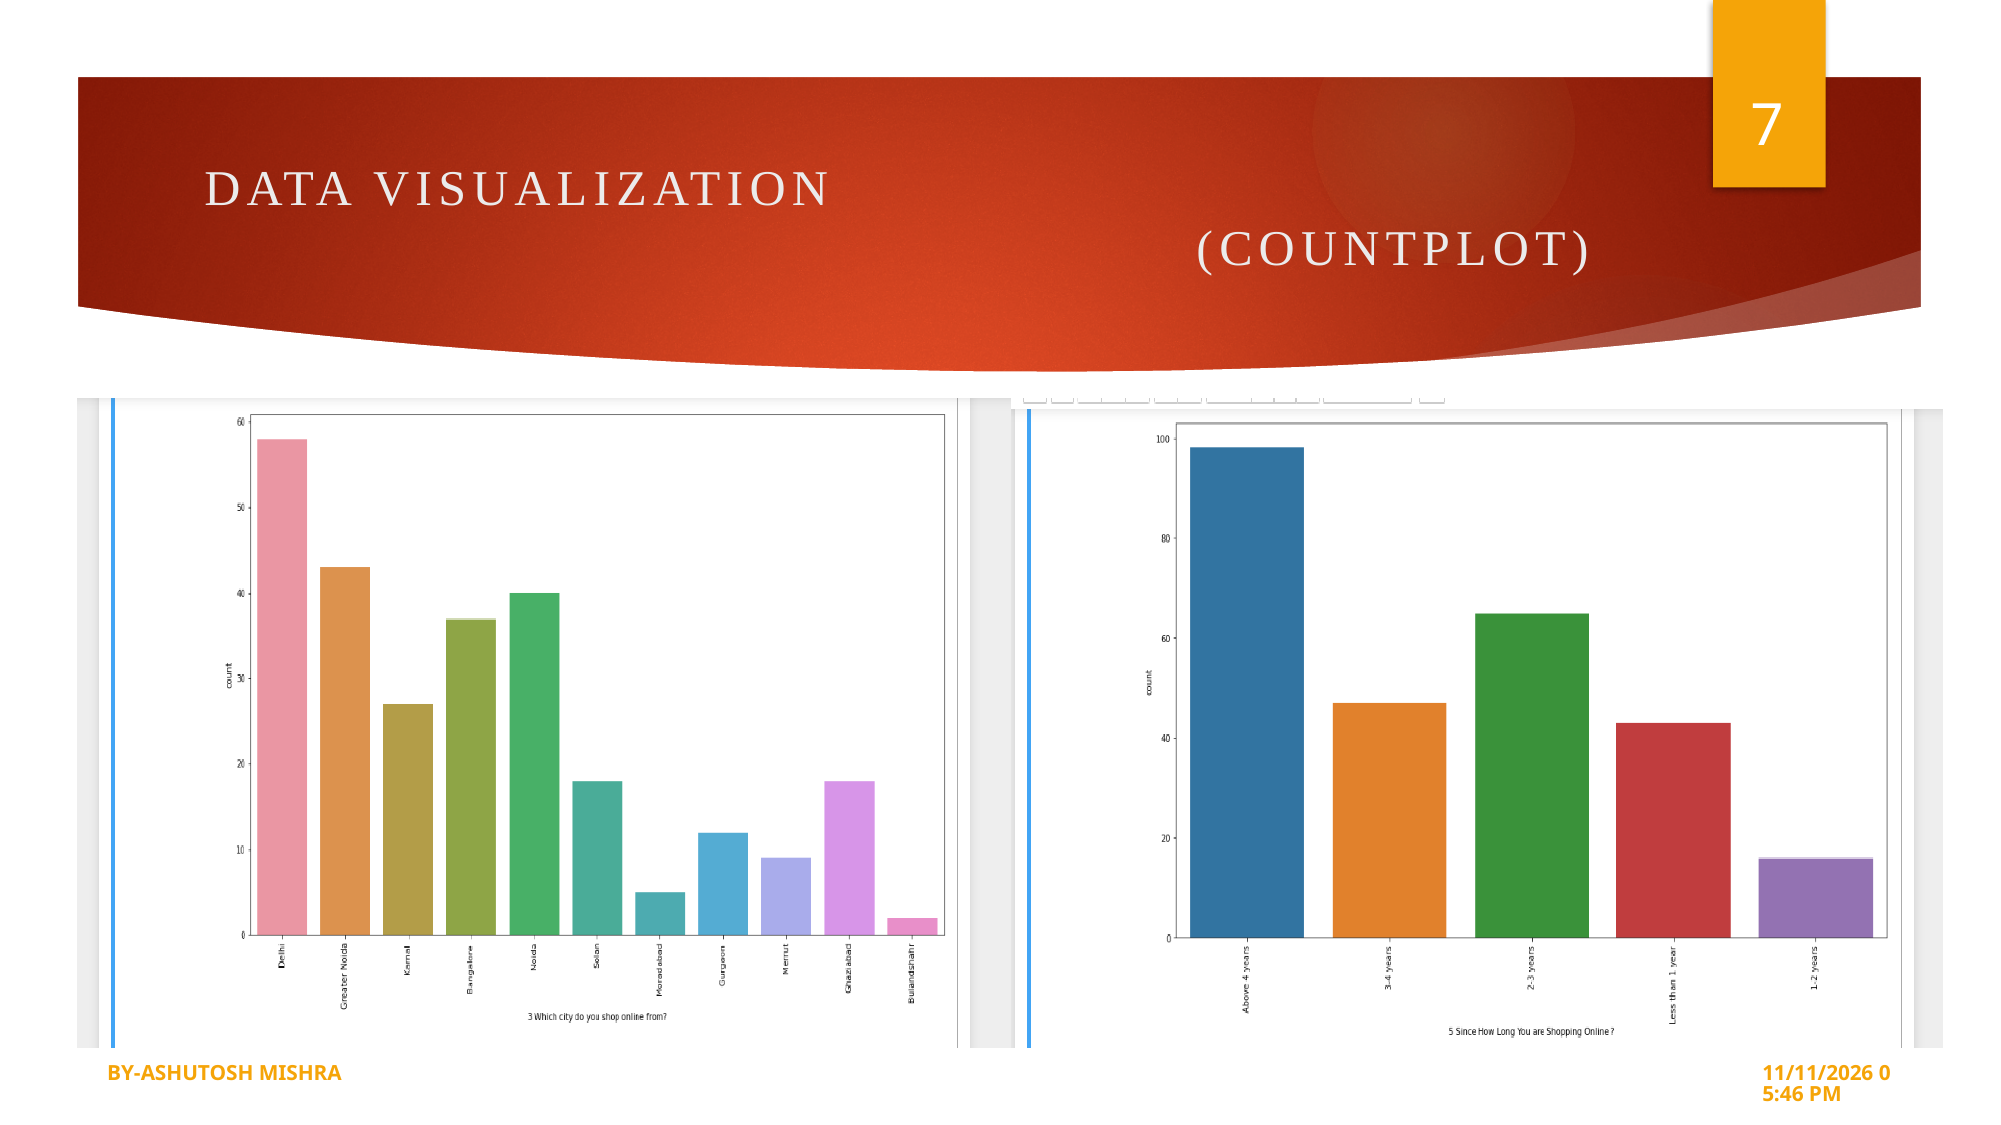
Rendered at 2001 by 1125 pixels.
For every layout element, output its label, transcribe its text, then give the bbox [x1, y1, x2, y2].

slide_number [1747, 1057, 1910, 1099]
picture [77, 398, 1943, 1049]
title DATA VISUALIZATION (COUNTPLOT) [189, 155, 1627, 275]
footer BY-ASHUTOSH MISHRA [92, 1057, 726, 1099]
slide_number 7 [1698, 48, 1836, 175]
